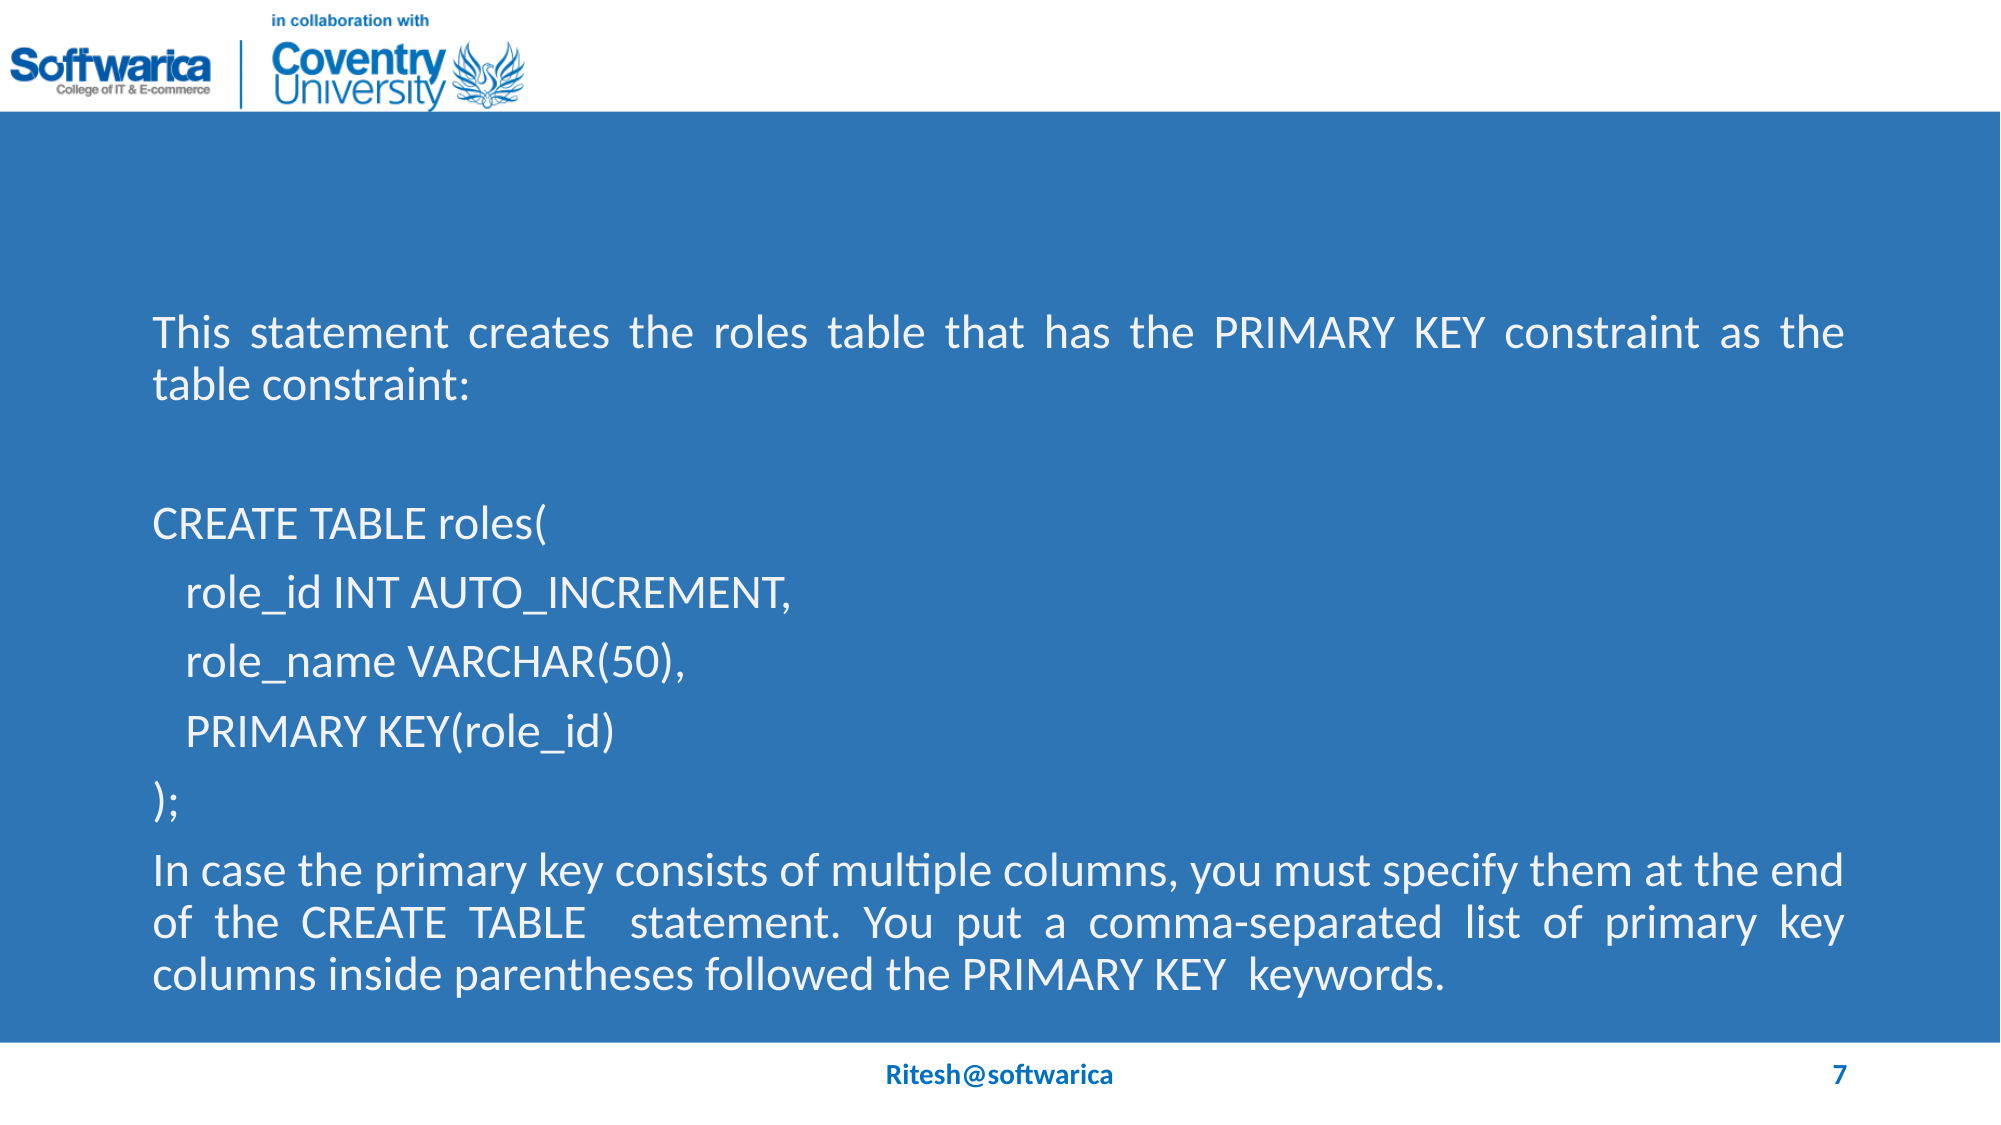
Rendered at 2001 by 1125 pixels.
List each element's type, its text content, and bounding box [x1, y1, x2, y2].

list This statement creates the roles table that has the PRIMARY KEY constraint as the table constraint: CREATE TABLE roles( role_id INT AUTO_INCREMENT, role_name VARCHAR(50), PRIMARY KEY(role_id) ); In case the primary key consists of multiple columns, you must specify them at the end of the CREATE TABLE statement. You put a comma-separated list of primary key columns inside parentheses followed the PRIMARY KEY keywords. [137, 299, 1863, 1014]
slide_number 7 [1412, 1042, 1863, 1103]
footer Ritesh@softwarica [662, 1042, 1338, 1103]
picture [10, 14, 525, 112]
